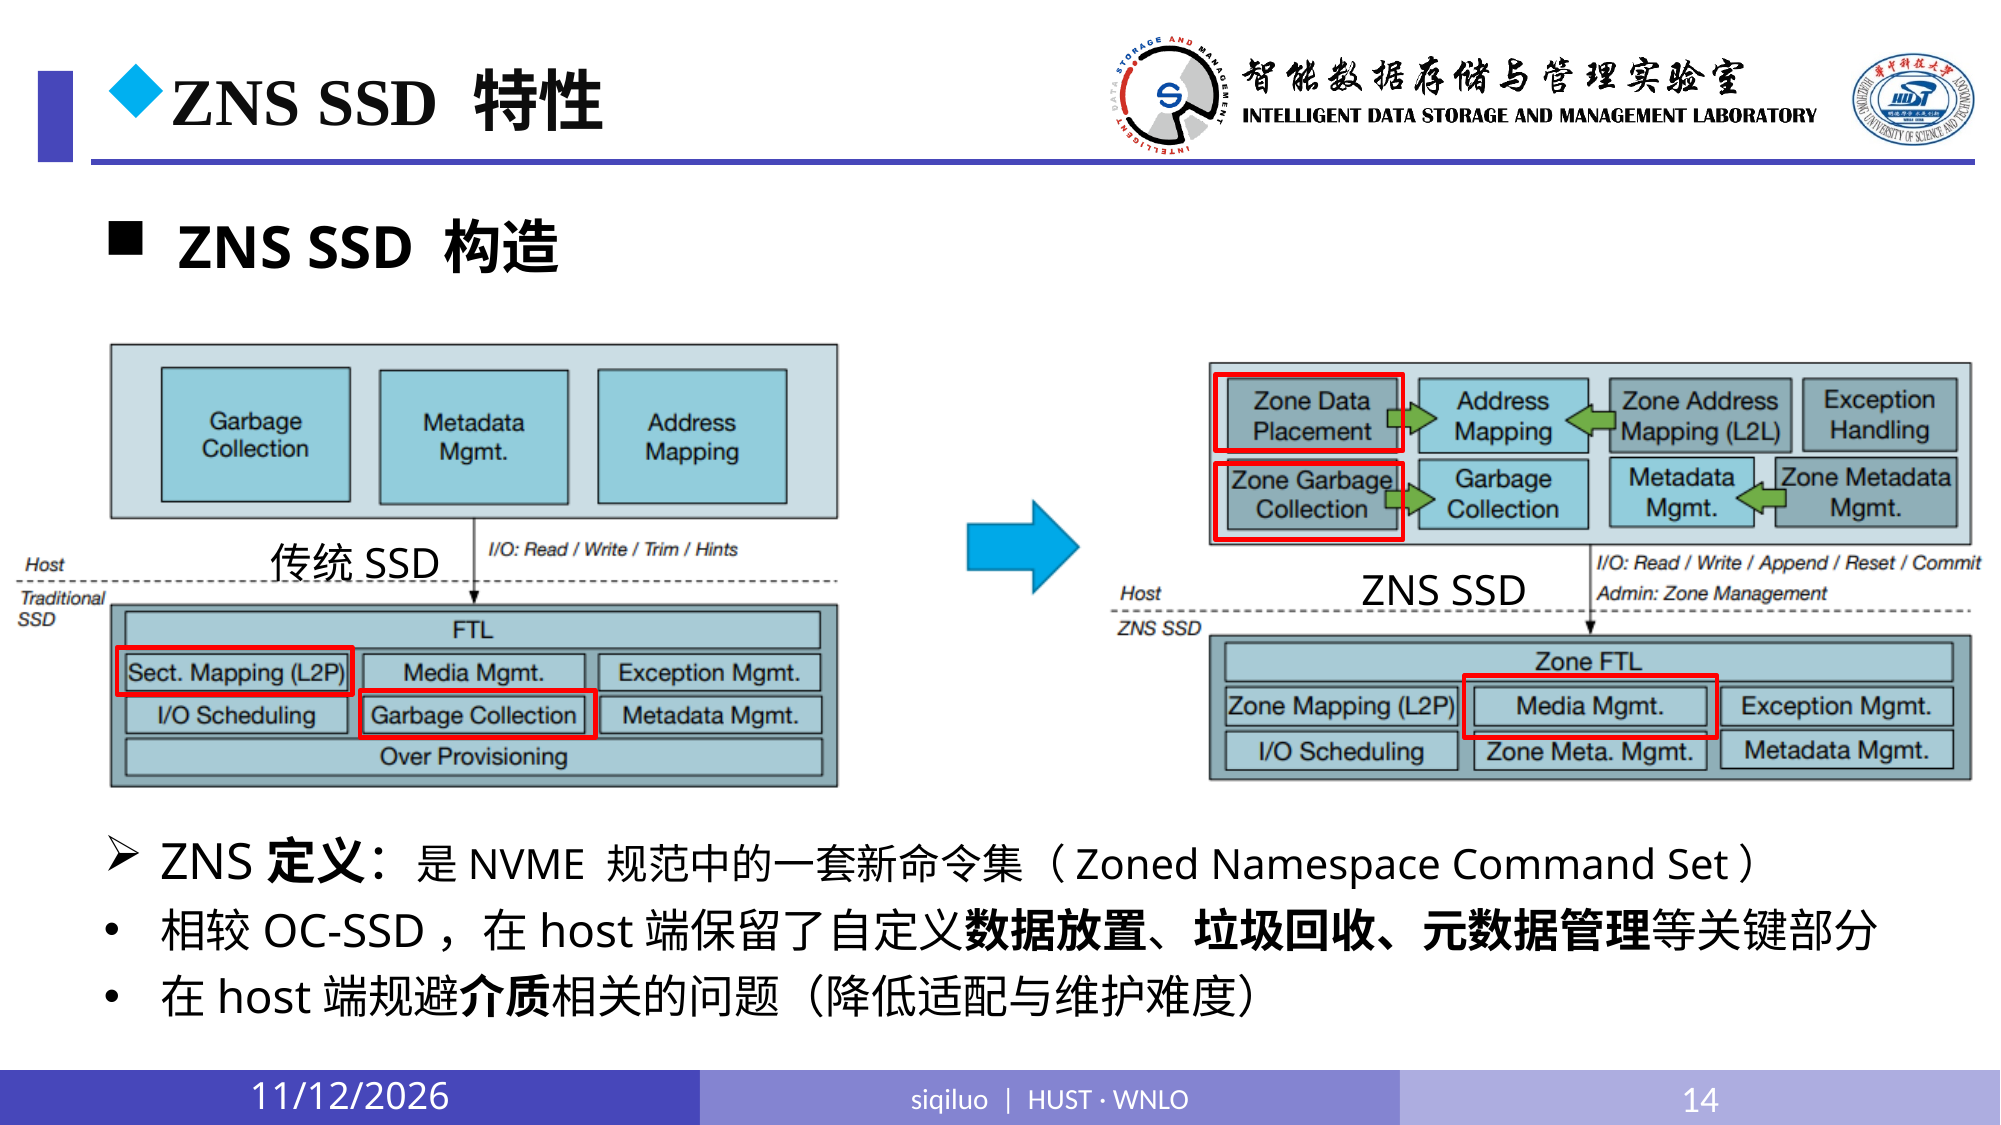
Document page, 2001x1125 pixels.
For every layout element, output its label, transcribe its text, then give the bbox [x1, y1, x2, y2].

picture [1101, 32, 1827, 158]
text_box ZNS SSD 构造 [89, 203, 1805, 288]
picture [0, 334, 2000, 800]
text_box ZNS SSD 特性 [89, 51, 858, 147]
text_box ZNS定义：是NVME 规范中的一套新命令集（Zoned Namespace Command Set） 相较OC-SSD，在host端保留了自定义数据放置、垃圾回收、元数据管理等关键部分 在host端规避介质相关的问题（降低适配与维护难度） [89, 815, 1911, 1031]
picture [1851, 52, 1975, 146]
